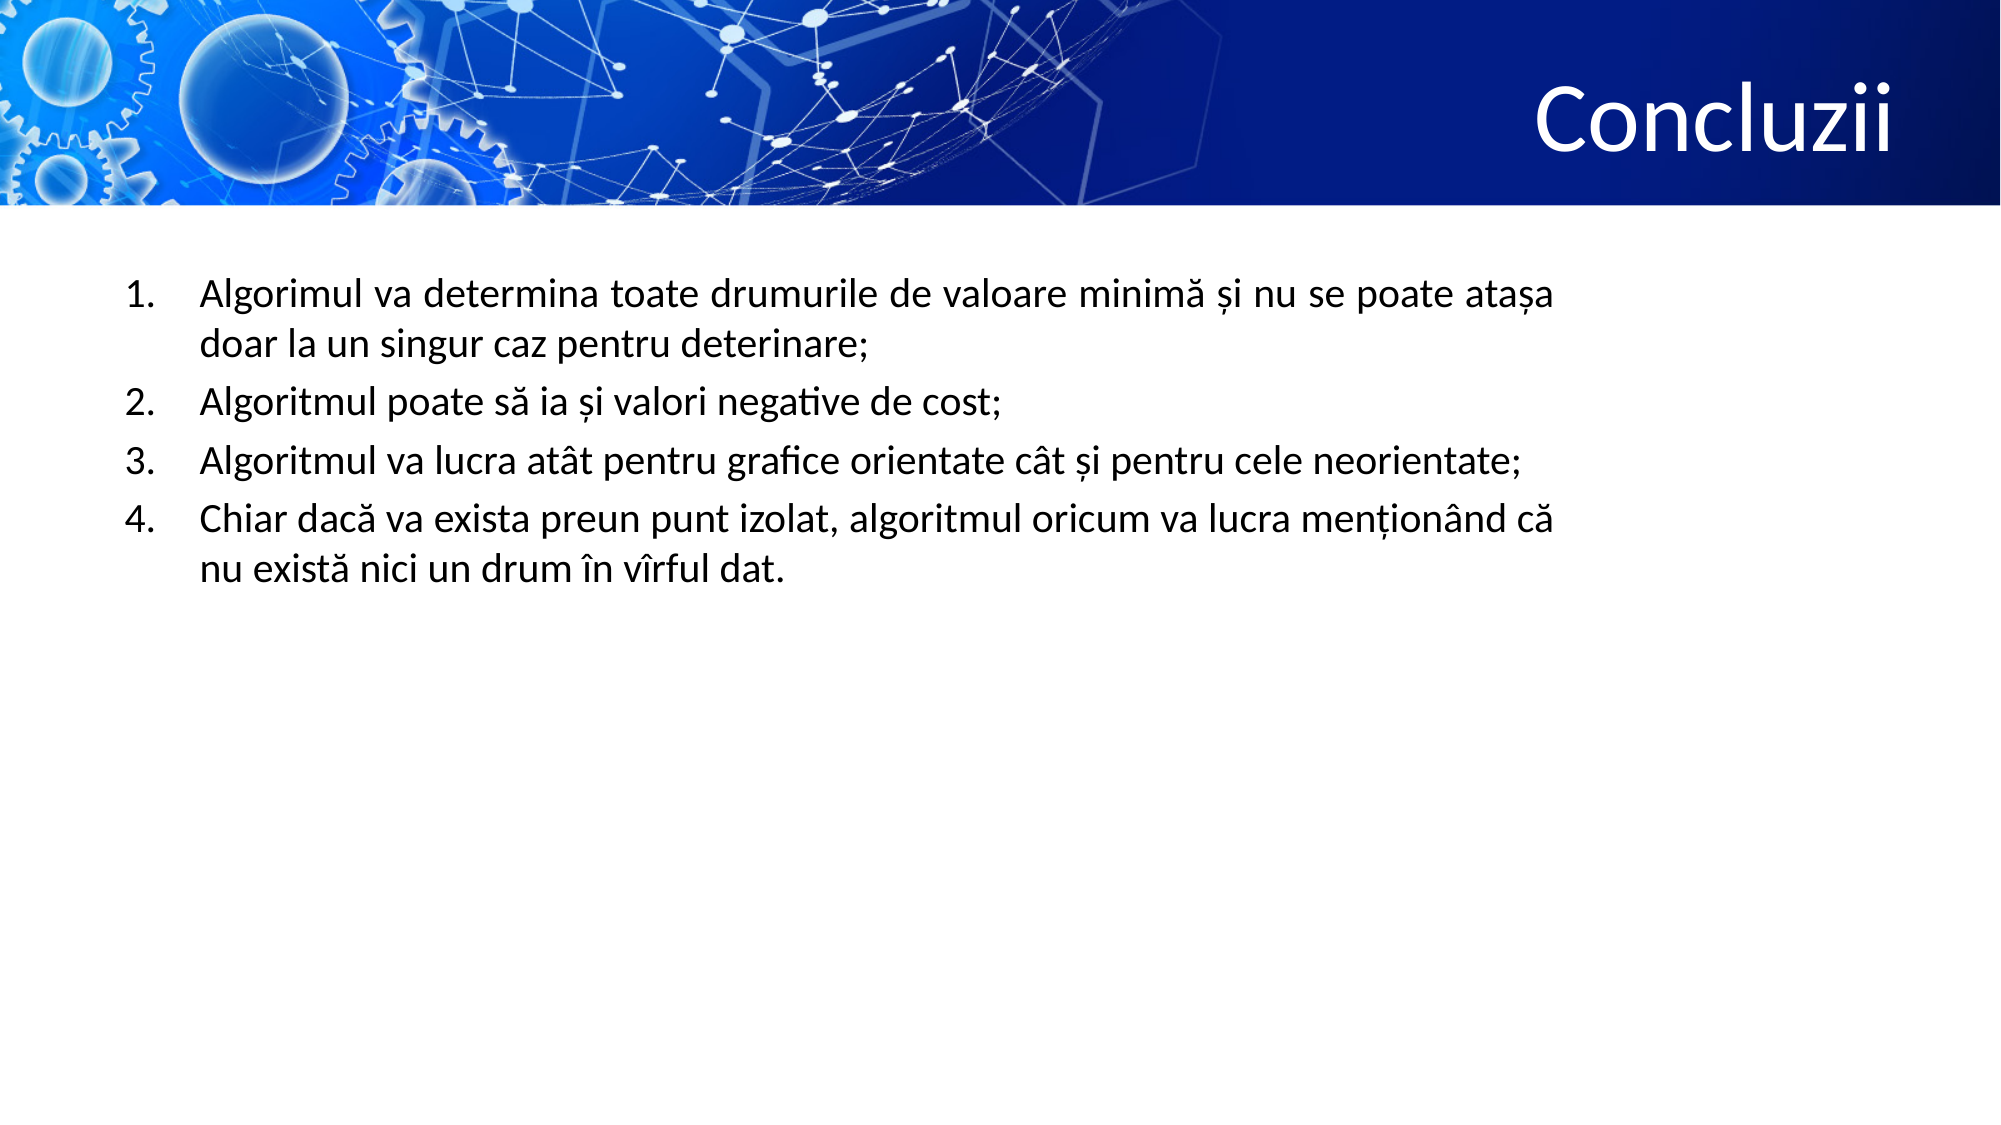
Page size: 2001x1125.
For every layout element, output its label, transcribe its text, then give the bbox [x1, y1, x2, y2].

list Algorimul va determina toate drumurile de valoare minimă și nu se poate atașa doar la un singur caz pentru deterinare; Algoritmul poate să ia și valori negative de cost; Algoritmul va lucra atât pentru grafice orientate cât și pentru cele neorientate; Chiar dacă va exista preun punt izolat, algoritmul oricum va lucra menționând că nu există nici un drum în vîrful dat. [109, 258, 1571, 1039]
title Concluzii [104, 28, 1912, 196]
picture [0, 0, 2001, 1125]
